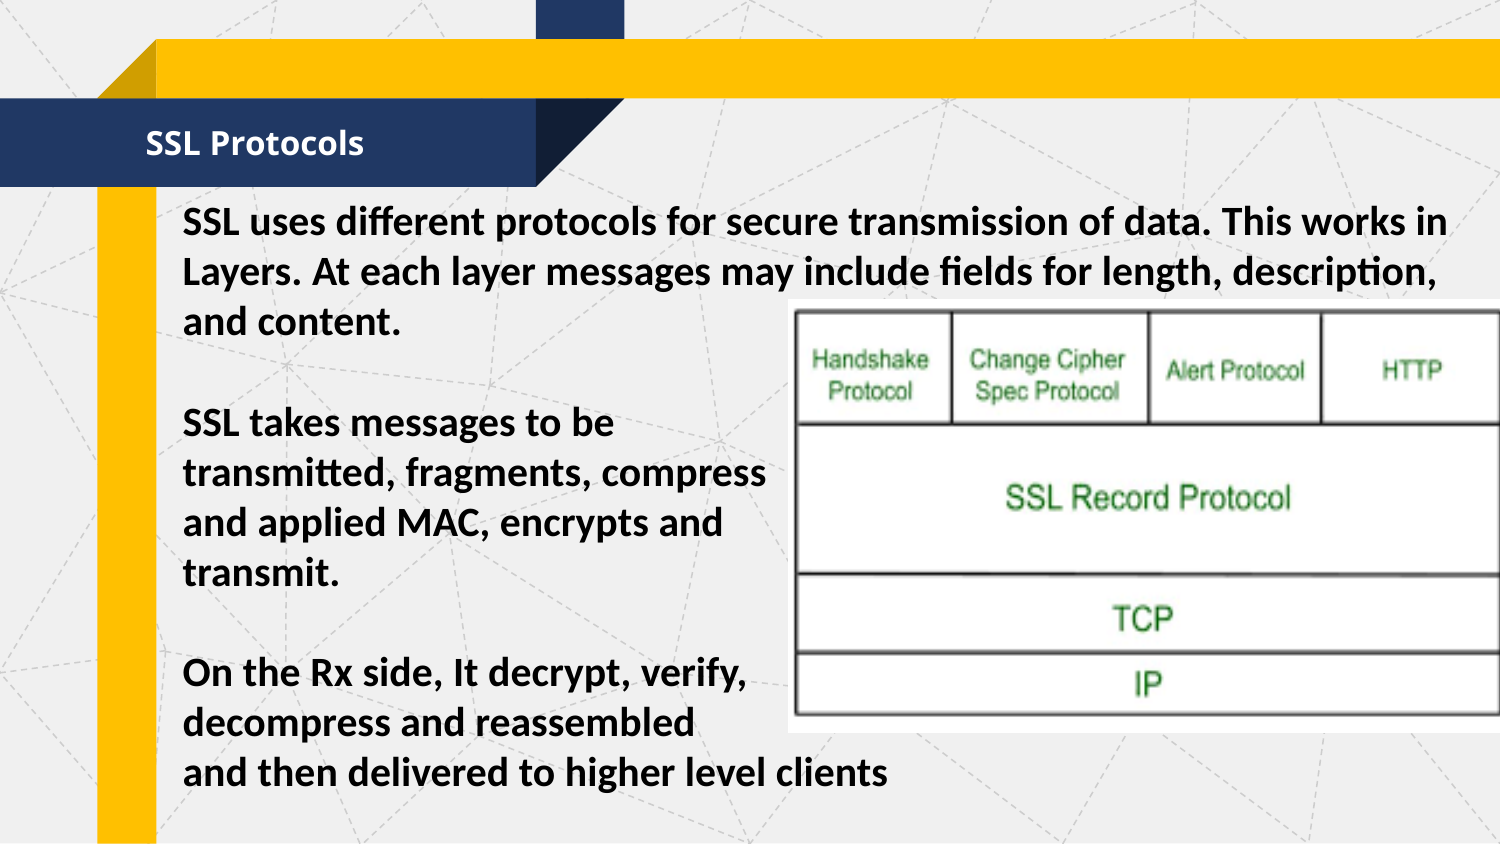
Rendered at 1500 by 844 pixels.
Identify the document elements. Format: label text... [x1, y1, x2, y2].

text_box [0, 98, 625, 188]
picture [788, 299, 1500, 733]
text_box [97, 196, 157, 844]
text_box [97, 38, 1500, 99]
text_box [535, 0, 625, 37]
text_box SSL uses different protocols for secure transmission of data. This works in Layers. At each layer messages may include fields for length, description, and content. SSL takes messages to be transmitted, fragments, compress and applied MAC, encrypts and transmit. On the Rx side, It decrypt, verify, decompress and reassembled and then delivered to higher level clients [168, 186, 1500, 802]
